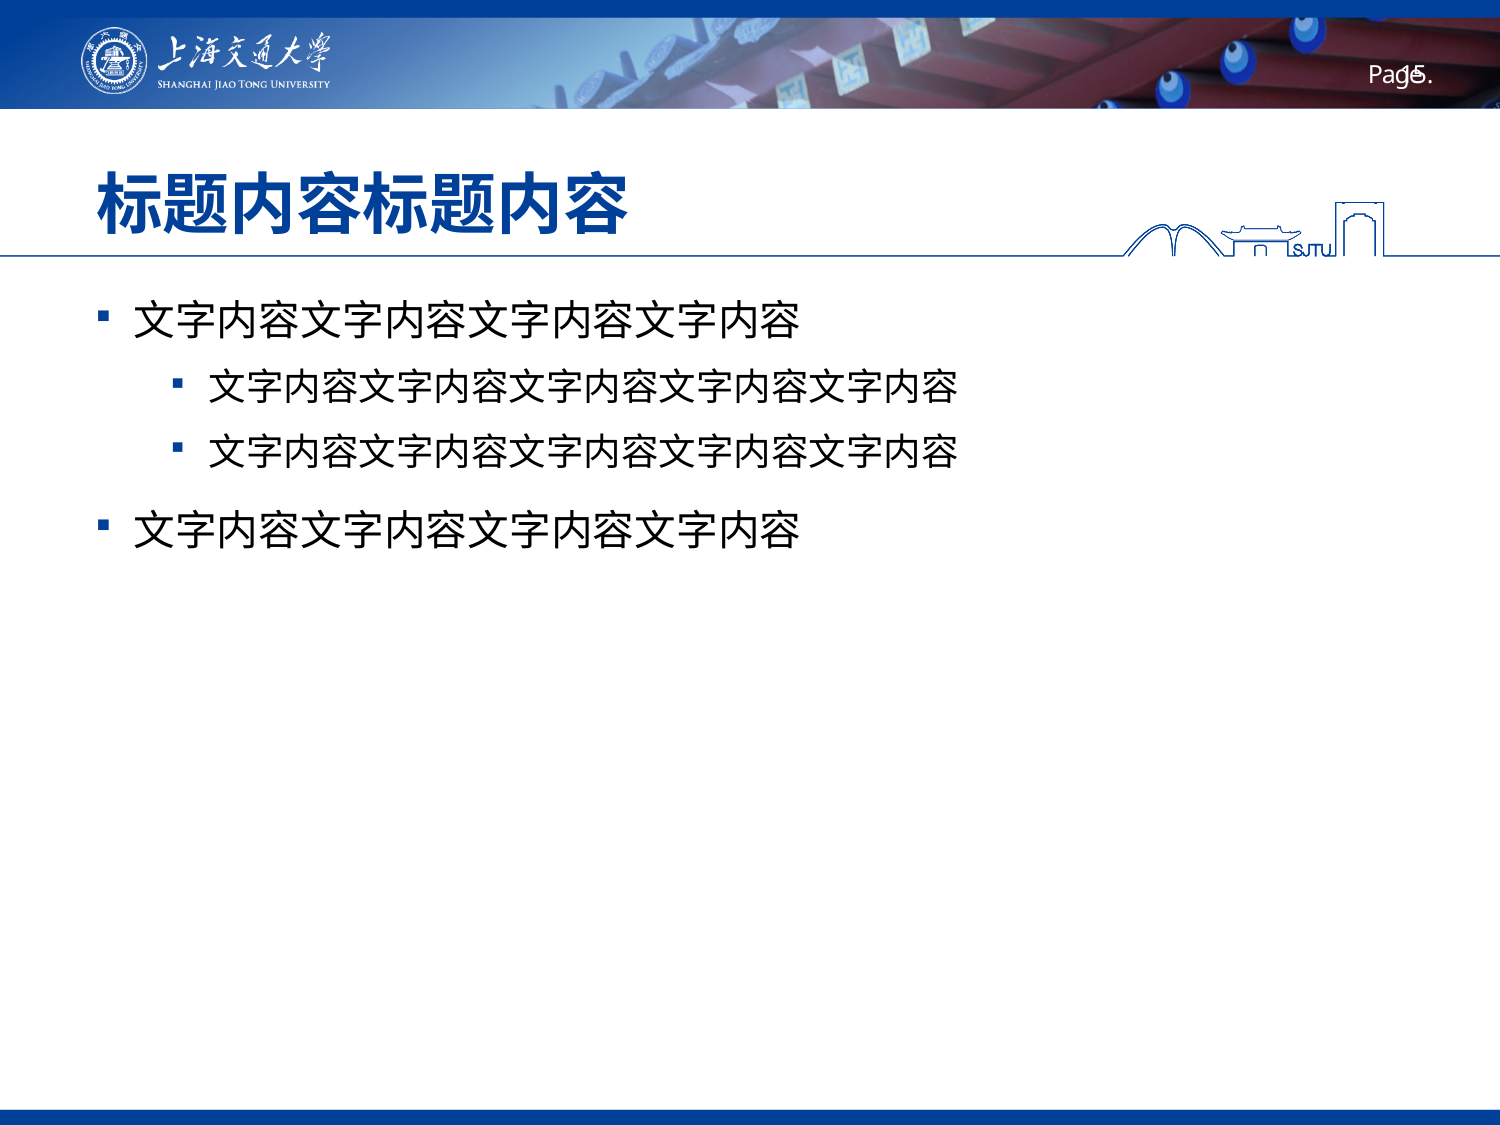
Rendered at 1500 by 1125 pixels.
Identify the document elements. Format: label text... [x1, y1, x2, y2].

picture [0, 18, 1500, 109]
title 标题内容标题内容 [81, 160, 1455, 255]
list 文字内容文字内容文字内容文字内容 文字内容文字内容文字内容文字内容文字内容 文字内容文字内容文字内容文字内容文字内容 文字内容文字内容文字内容文字内容 [81, 276, 1455, 1084]
